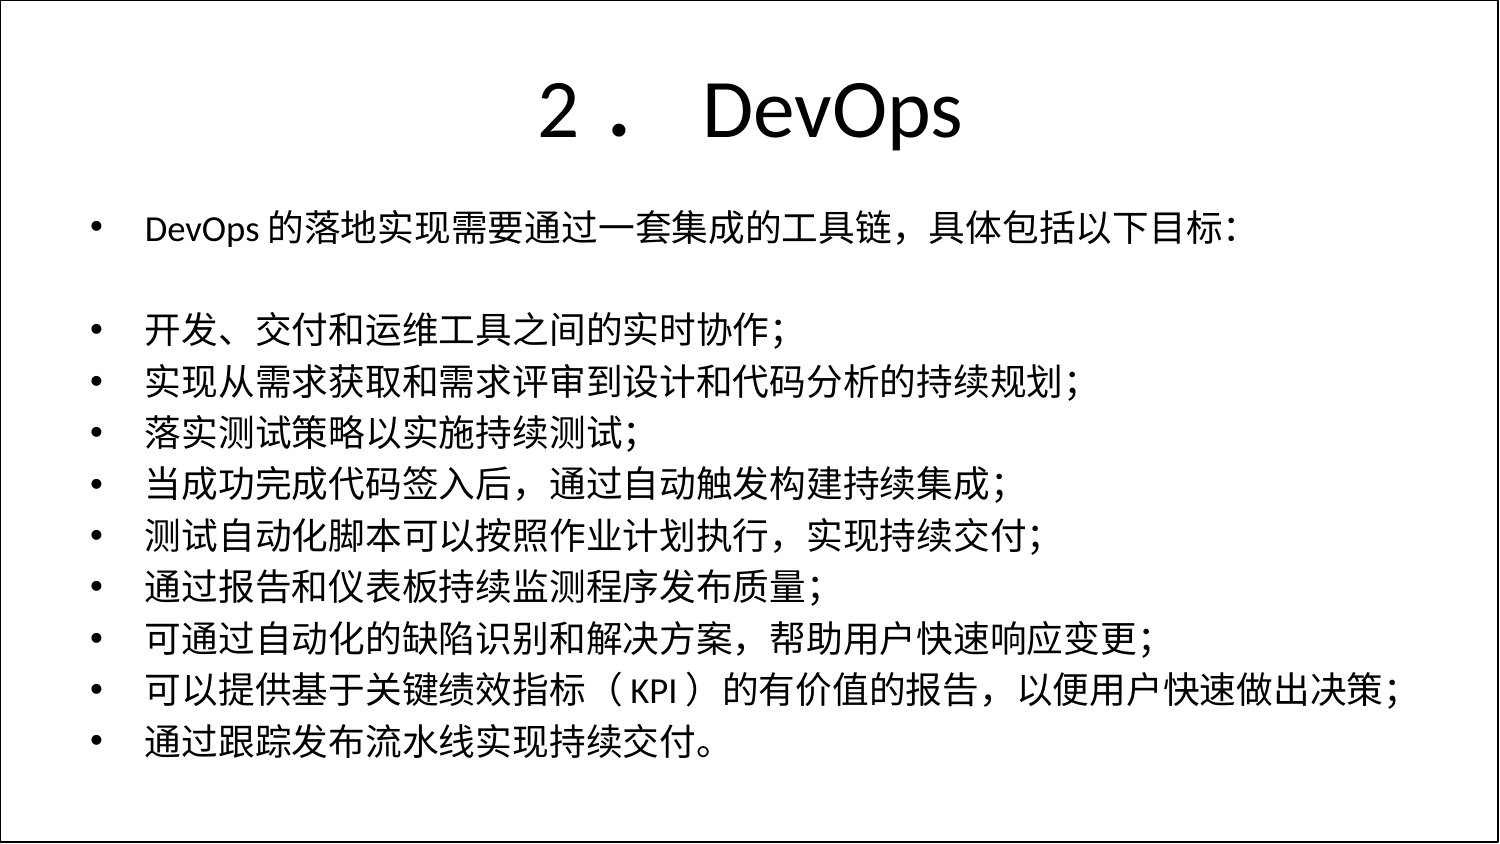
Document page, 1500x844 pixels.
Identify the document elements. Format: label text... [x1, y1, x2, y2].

title 2．DevOps [75, 33, 1425, 175]
list DevOps的落地实现需要通过一套集成的工具链，具体包括以下目标： 开发、交付和运维工具之间的实时协作； 实现从需求获取和需求评审到设计和代码分析的持续规划； 落实测试策略以实施持续测试； 当成功完成代码签入后，通过自动触发构建持续集成； 测试自动化脚本可以按照作业计划执行，实现持续交付； 通过报告和仪表板持续监测程序发布质量； 可通过自动化的缺陷识别和解决方案，帮助用户快速响应变更； 可以提供基于关键绩效指标（KPI）的有价值的报告，以便用户快速做出决策； 通过跟踪发布流水线实现持续交付。 [75, 196, 1425, 777]
